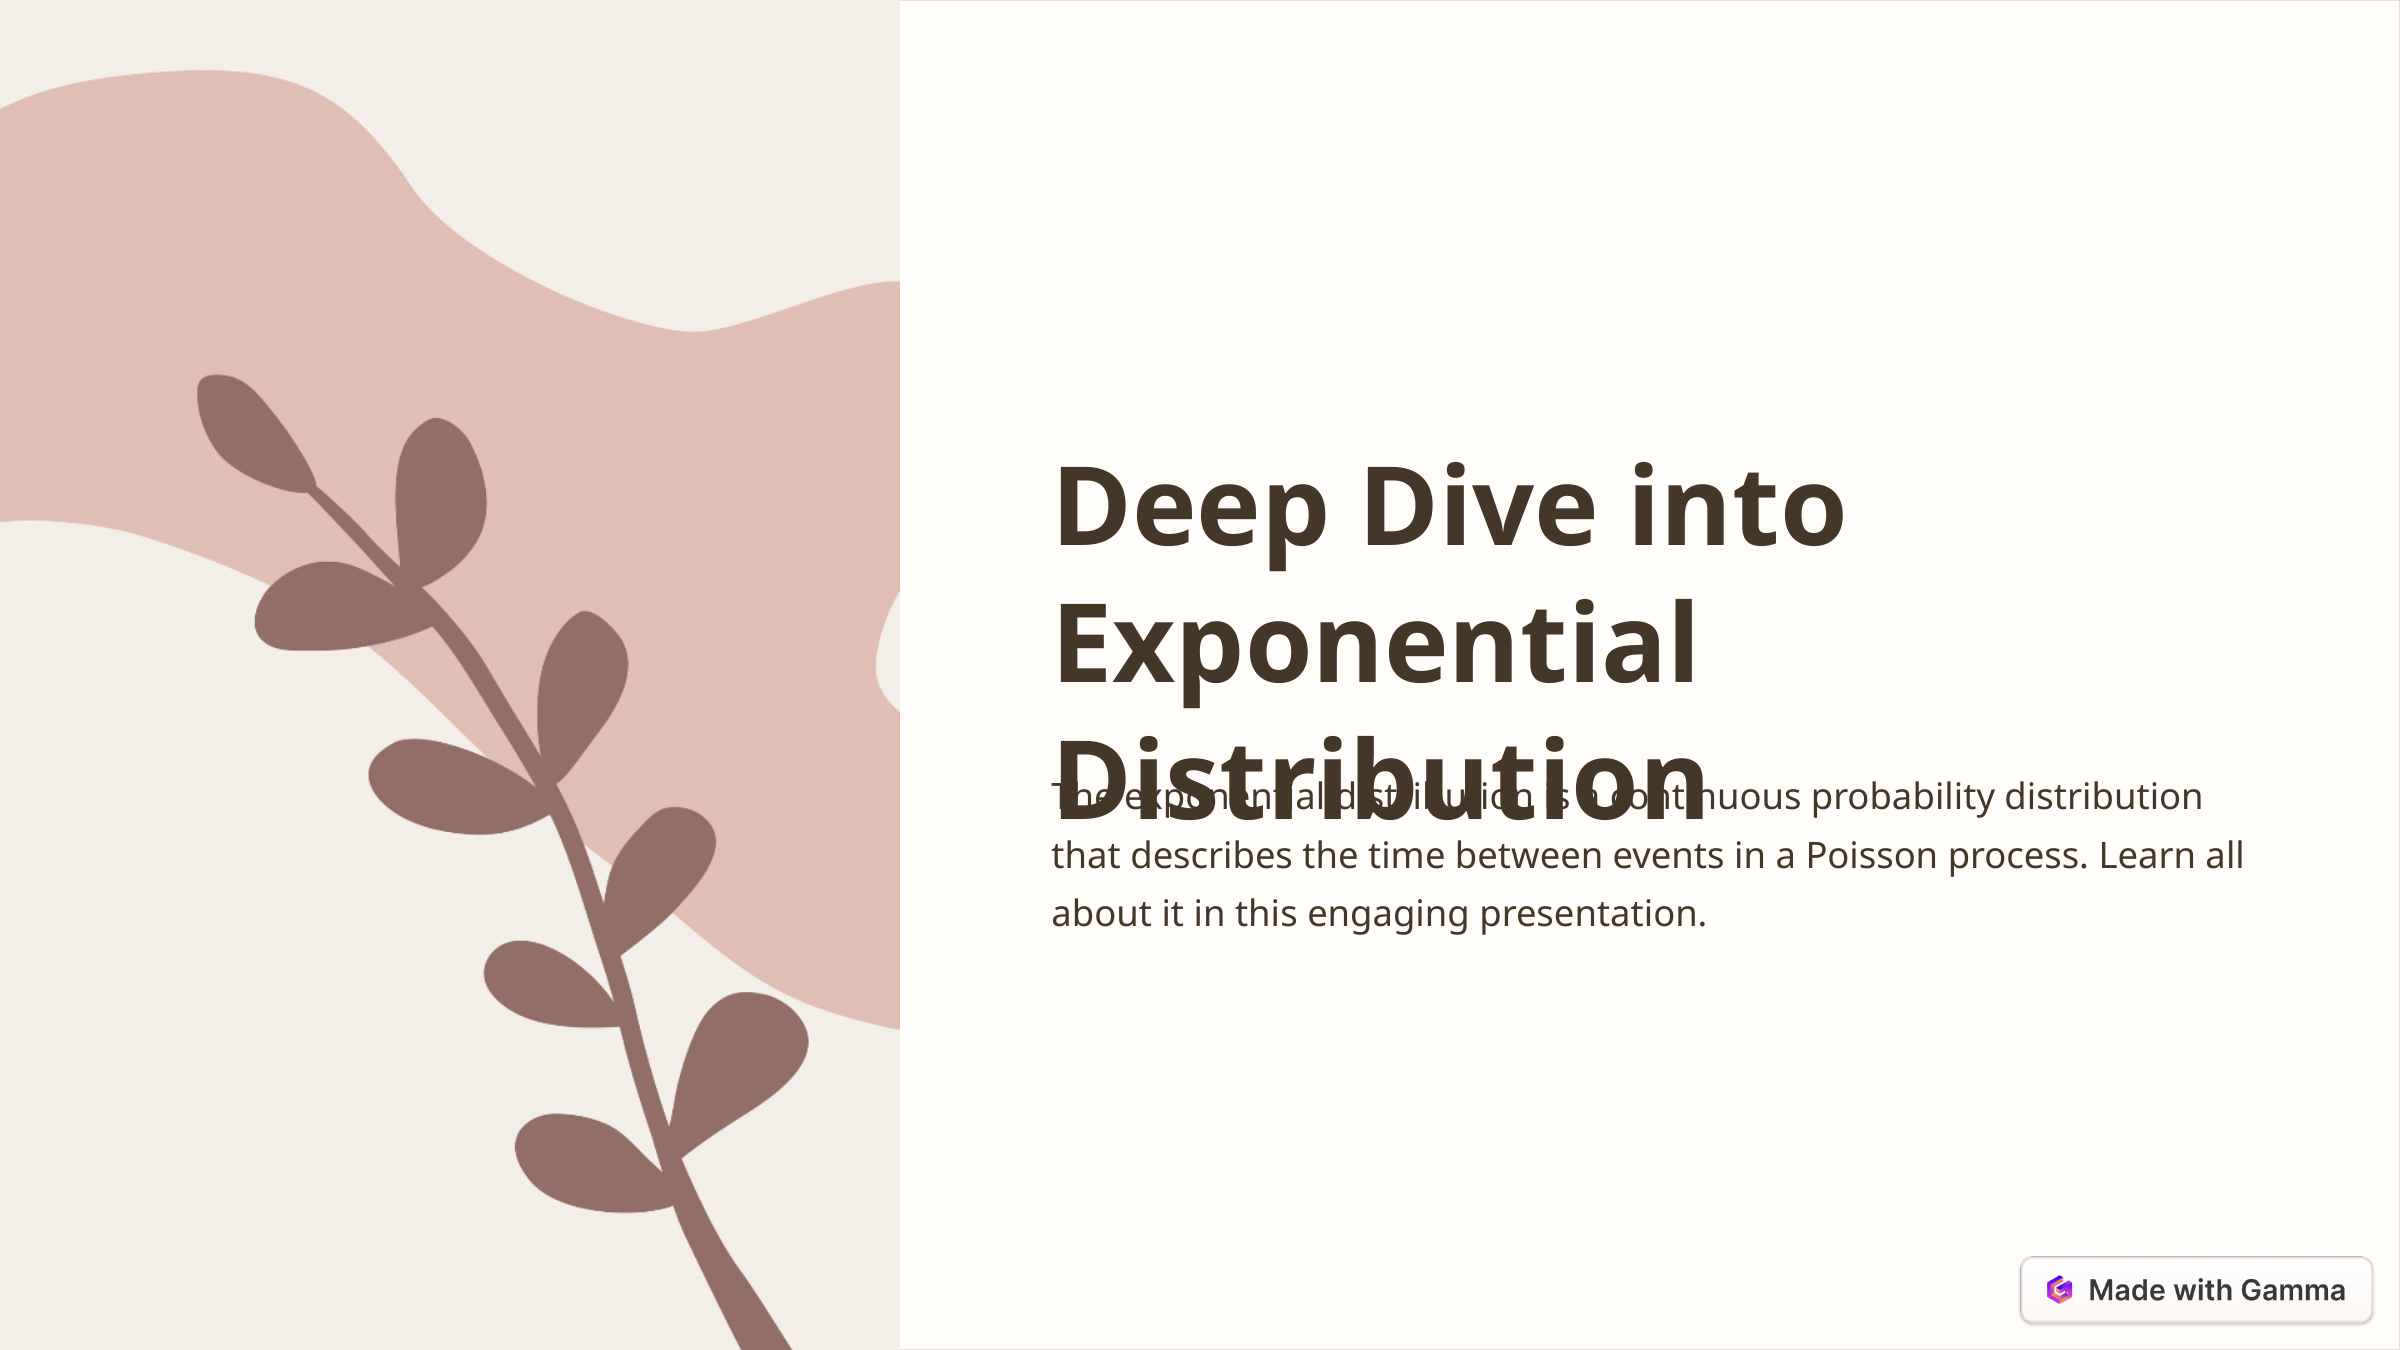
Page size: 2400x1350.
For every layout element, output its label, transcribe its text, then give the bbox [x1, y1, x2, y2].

text_box [900, 0, 2400, 1350]
text_box The exponential distribution is a continuous probability distribution that describes the time between events in a Poisson process. Learn all about it in this engaging presentation. [1036, 751, 2264, 927]
text_box Deep Dive into Exponential Distribution [1036, 423, 2264, 697]
picture [0, 0, 900, 1350]
picture [2008, 1244, 2385, 1335]
